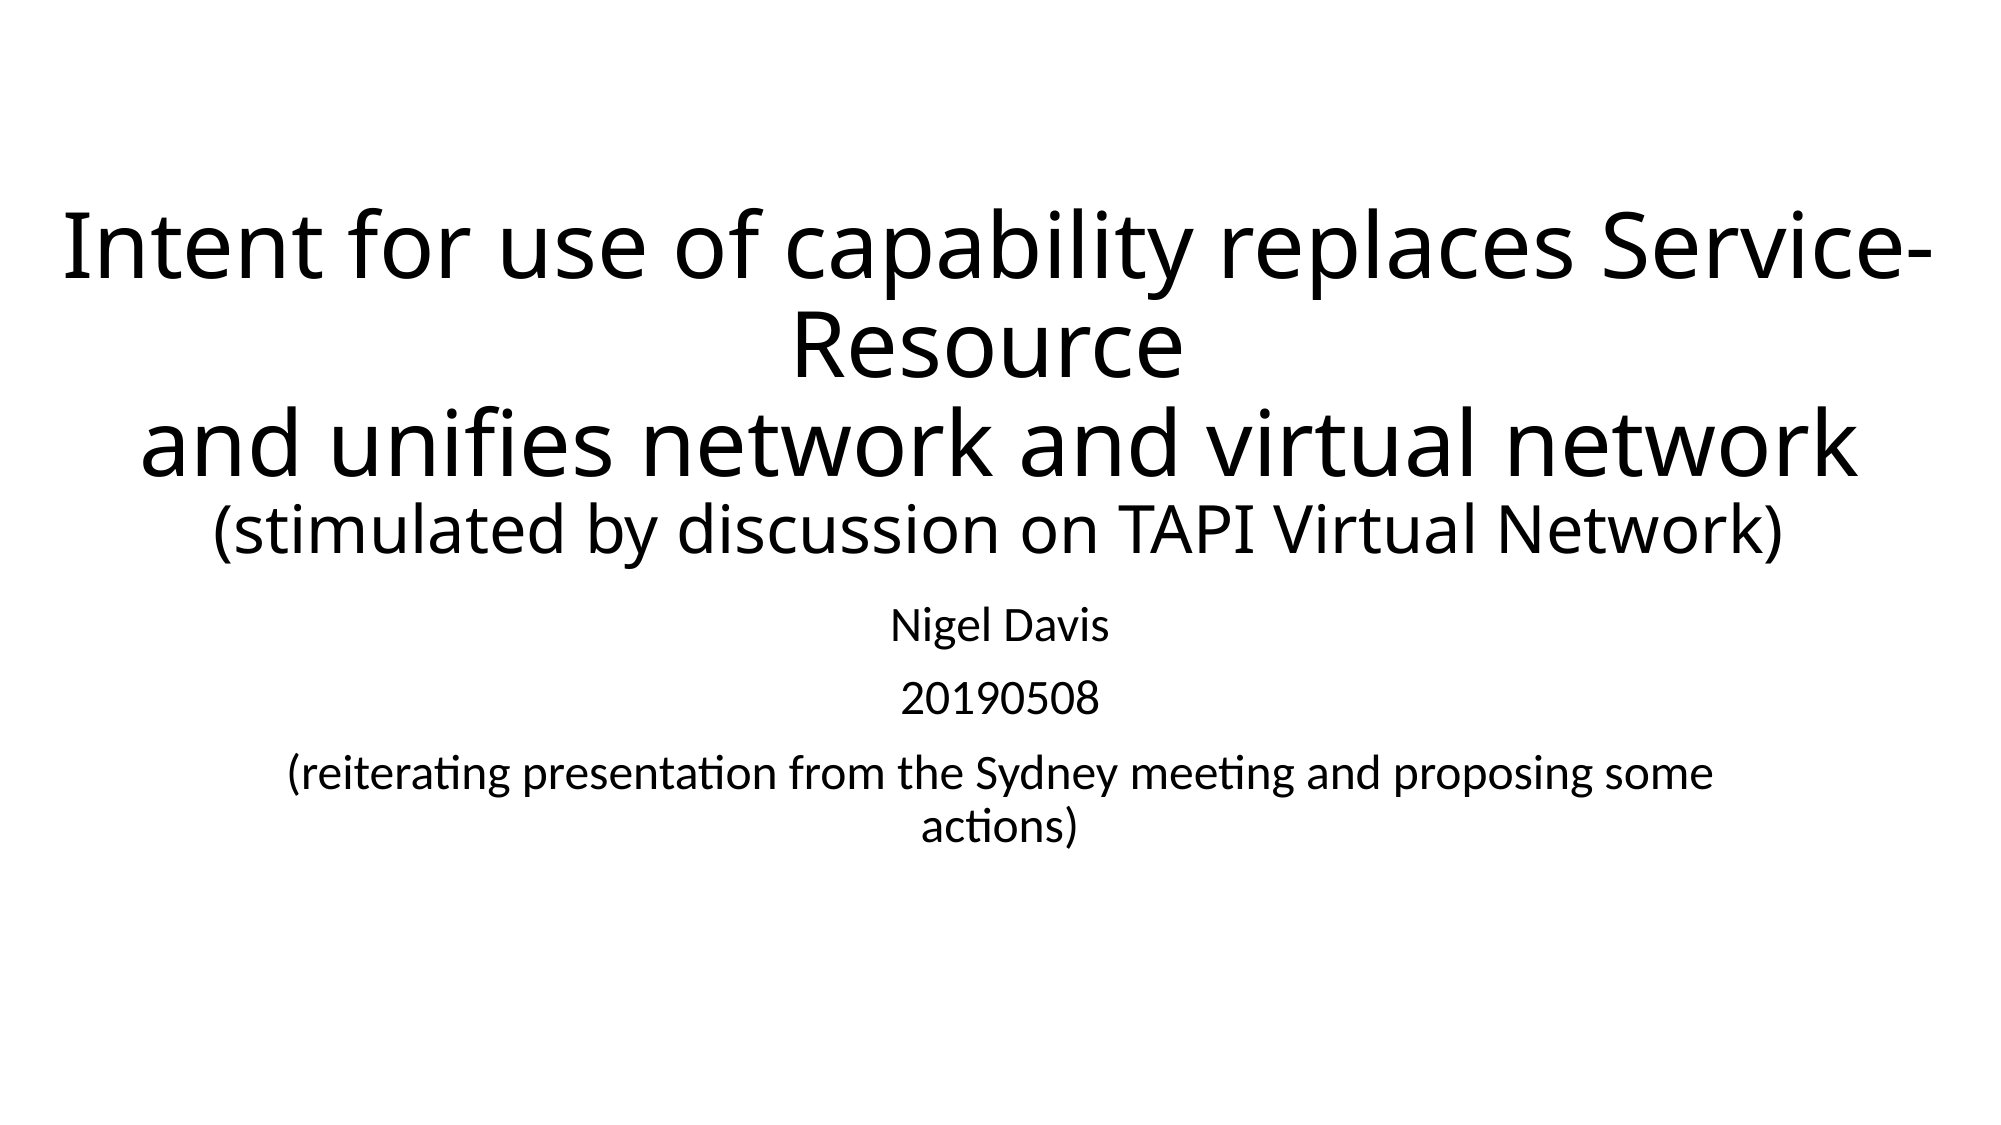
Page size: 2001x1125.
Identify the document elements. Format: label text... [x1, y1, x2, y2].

subtitle Nigel Davis 20190508 (reiterating presentation from the Sydney meeting and proposing some actions) [249, 590, 1750, 863]
title Intent for use of capability replaces Service-Resource and unifies network and virtual network (stimulated by discussion on TAPI Virtual Network) [12, 184, 1988, 576]
